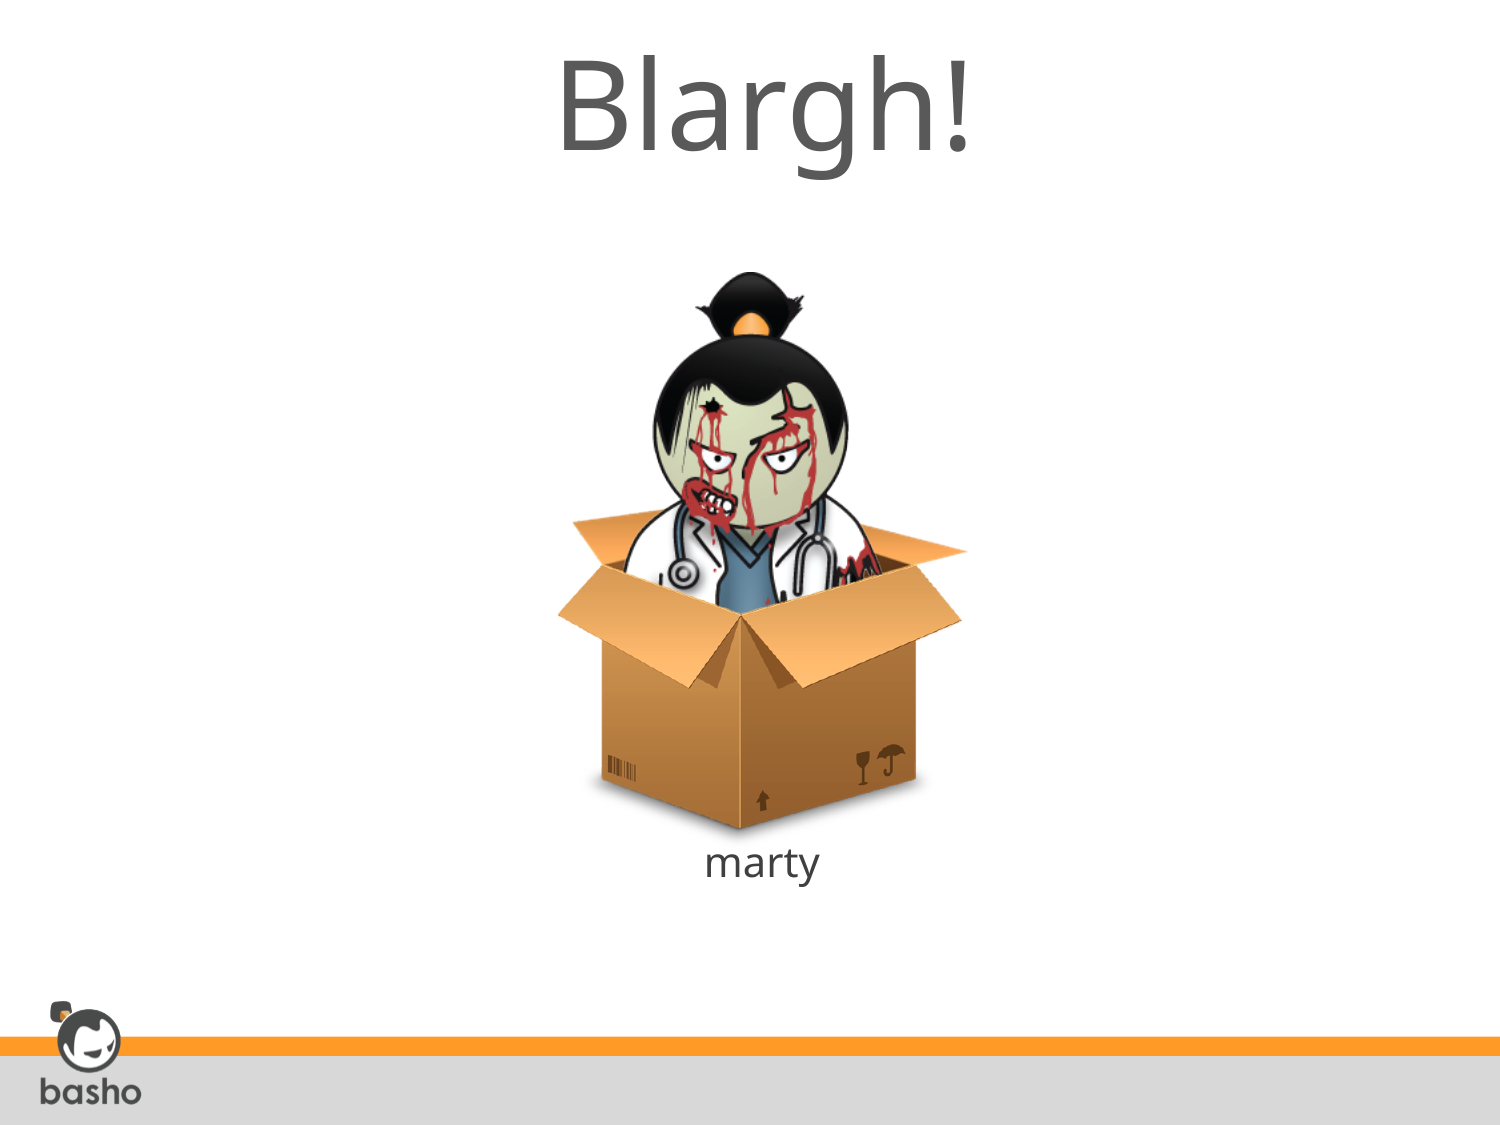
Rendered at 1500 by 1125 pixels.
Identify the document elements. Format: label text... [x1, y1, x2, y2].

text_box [322, 271, 1205, 922]
picture [38, 1001, 144, 1115]
title Blargh! [0, 0, 1500, 268]
